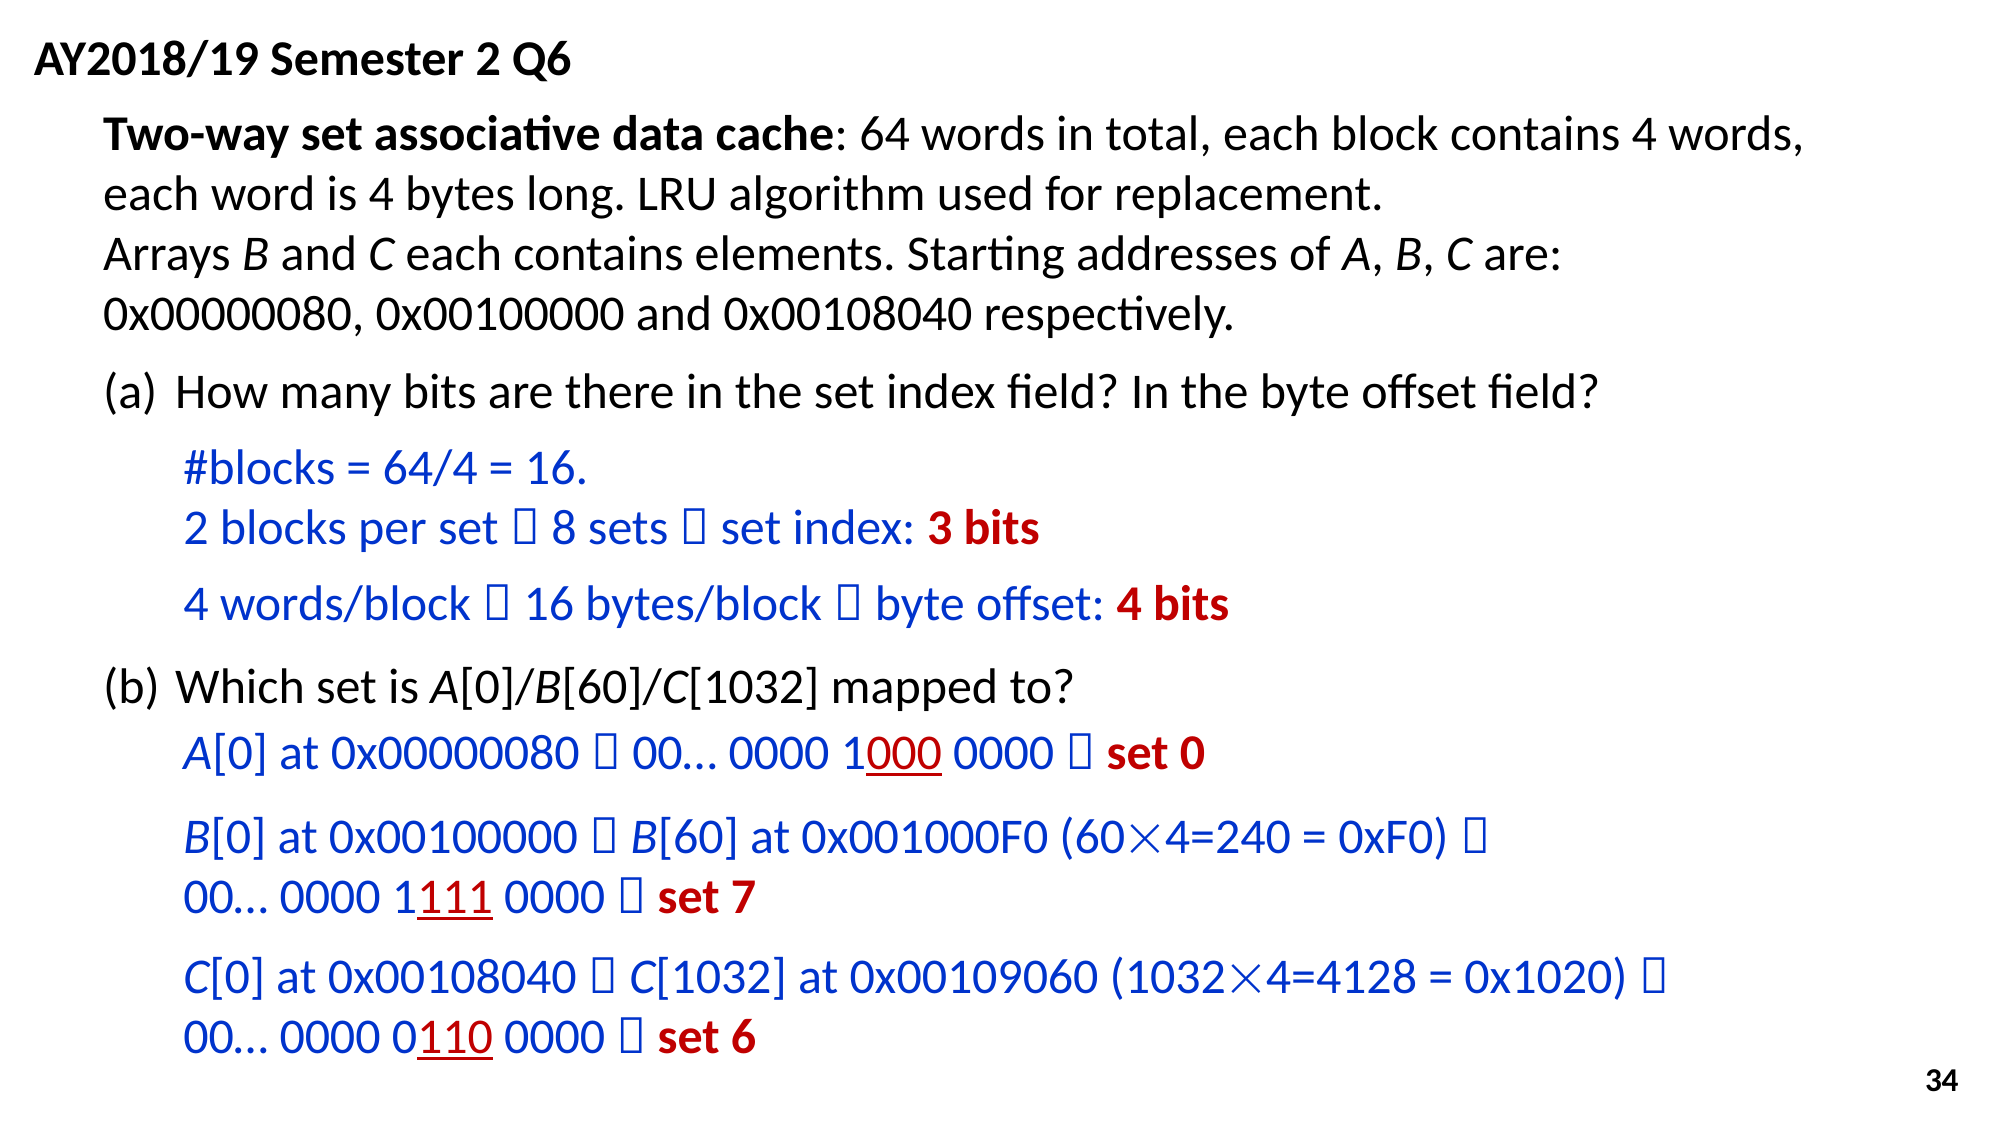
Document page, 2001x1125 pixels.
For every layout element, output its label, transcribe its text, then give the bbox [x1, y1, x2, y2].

text_box A[0] at 0x00000080  00… 0000 1000 0000  set 0 [168, 712, 1609, 787]
slide_number 34 [1523, 1047, 1974, 1108]
text_box B[0] at 0x00100000  B[60] at 0x001000F0 (604=240 = 0xF0)  00… 0000 1111 0000  set 7 [168, 796, 1609, 931]
text_box #blocks = 64/4 = 16. 2 blocks per set  8 sets  set index: 3 bits [168, 426, 1154, 562]
text_box (a) How many bits are there in the set index field? In the byte offset field? [88, 350, 1912, 426]
text_box 4 words/block  16 bytes/block  byte offset: 4 bits [168, 562, 1347, 638]
text_box C[0] at 0x00108040  C[1032] at 0x00109060 (10324=4128 = 0x1020)  00… 0000 0110 0000  set 6 [168, 935, 1757, 1071]
text_box (b) Which set is A[0]/B[60]/C[1032] mapped to? [88, 646, 1912, 722]
text_box AY2018/19 Semester 2 Q6 [19, 17, 632, 93]
